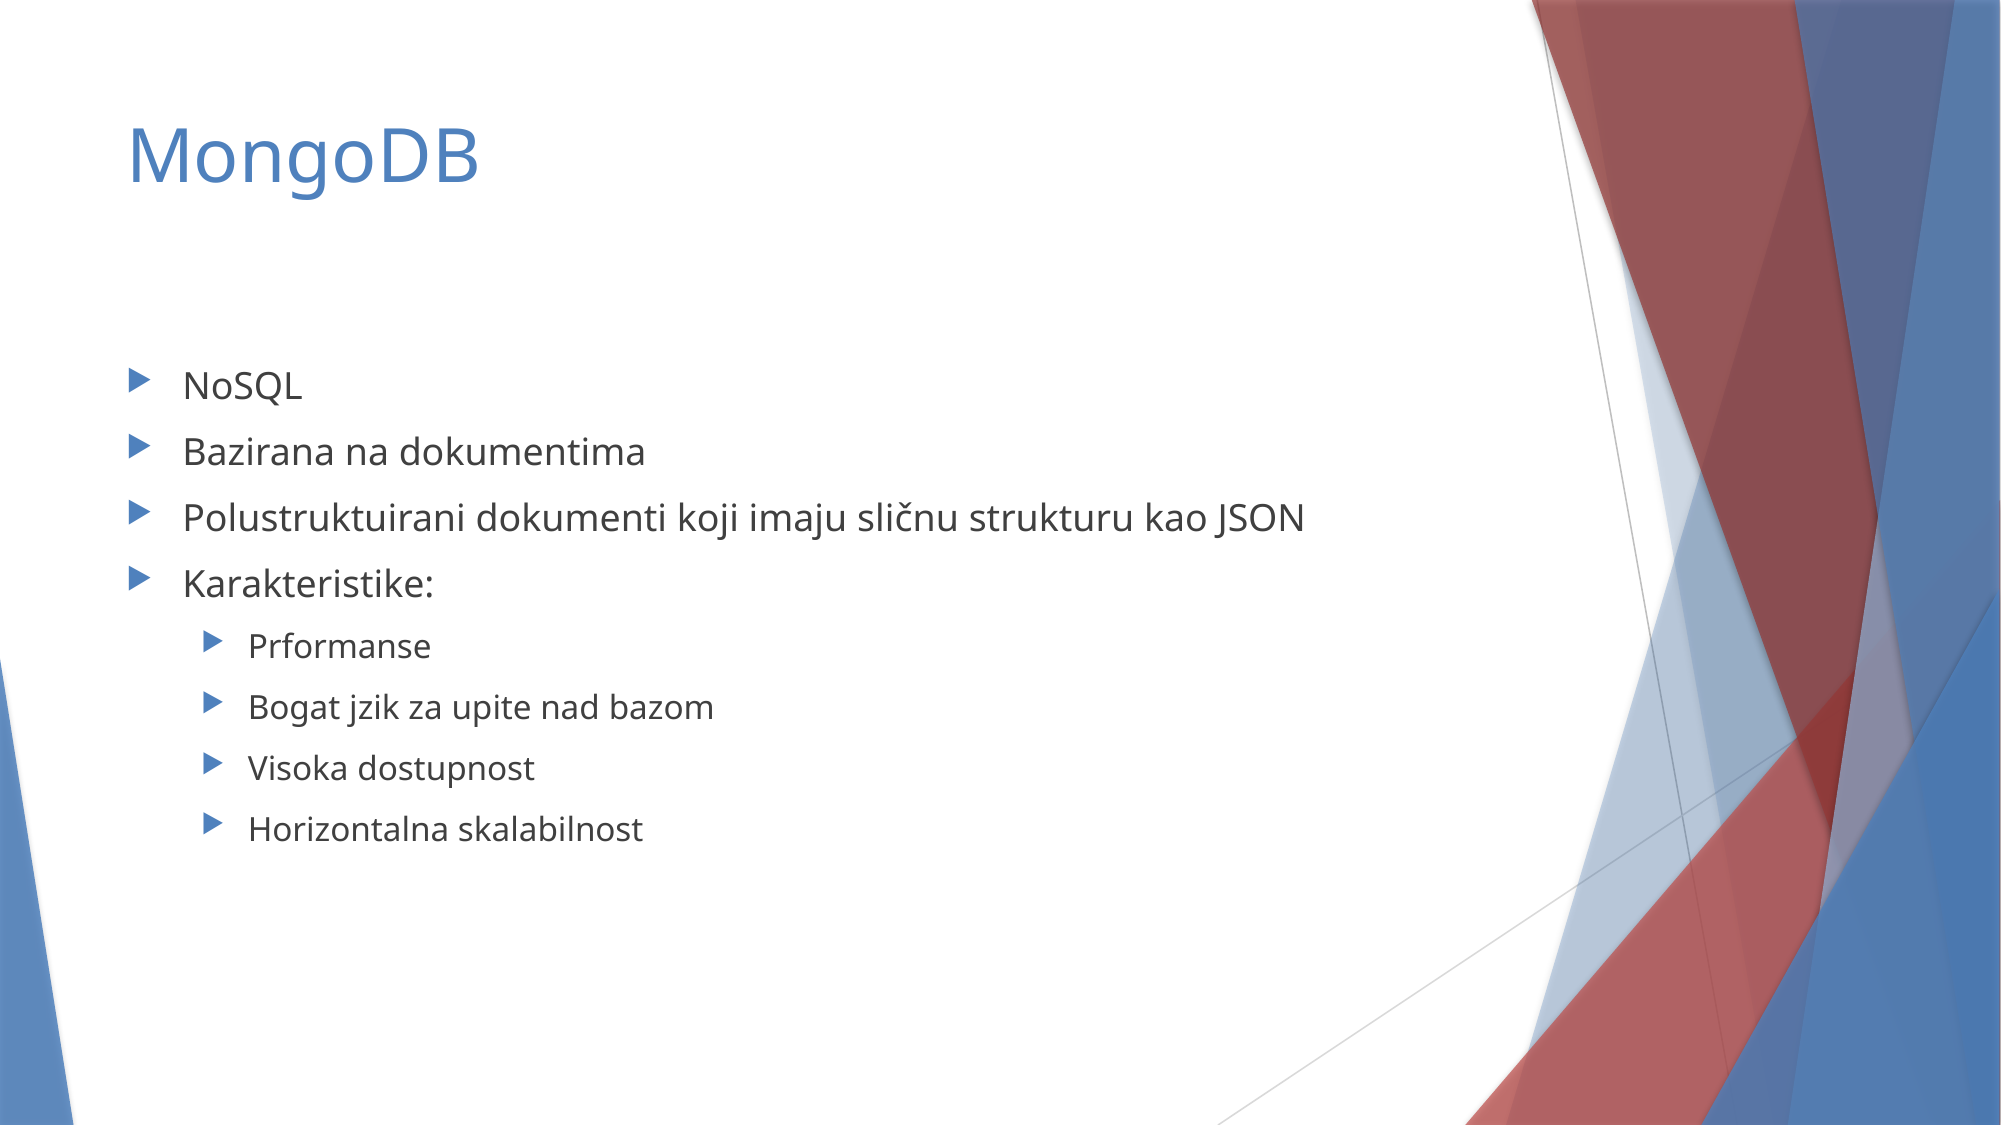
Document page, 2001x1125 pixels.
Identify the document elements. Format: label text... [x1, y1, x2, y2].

list NoSQL Bazirana na dokumentima Polustruktuirani dokumenti koji imaju sličnu strukturu kao JSON Karakteristike: Prformanse Bogat jzik za upite nad bazom Visoka dostupnost Horizontalna skalabilnost [111, 354, 1522, 992]
title MongoDB [111, 99, 1522, 317]
